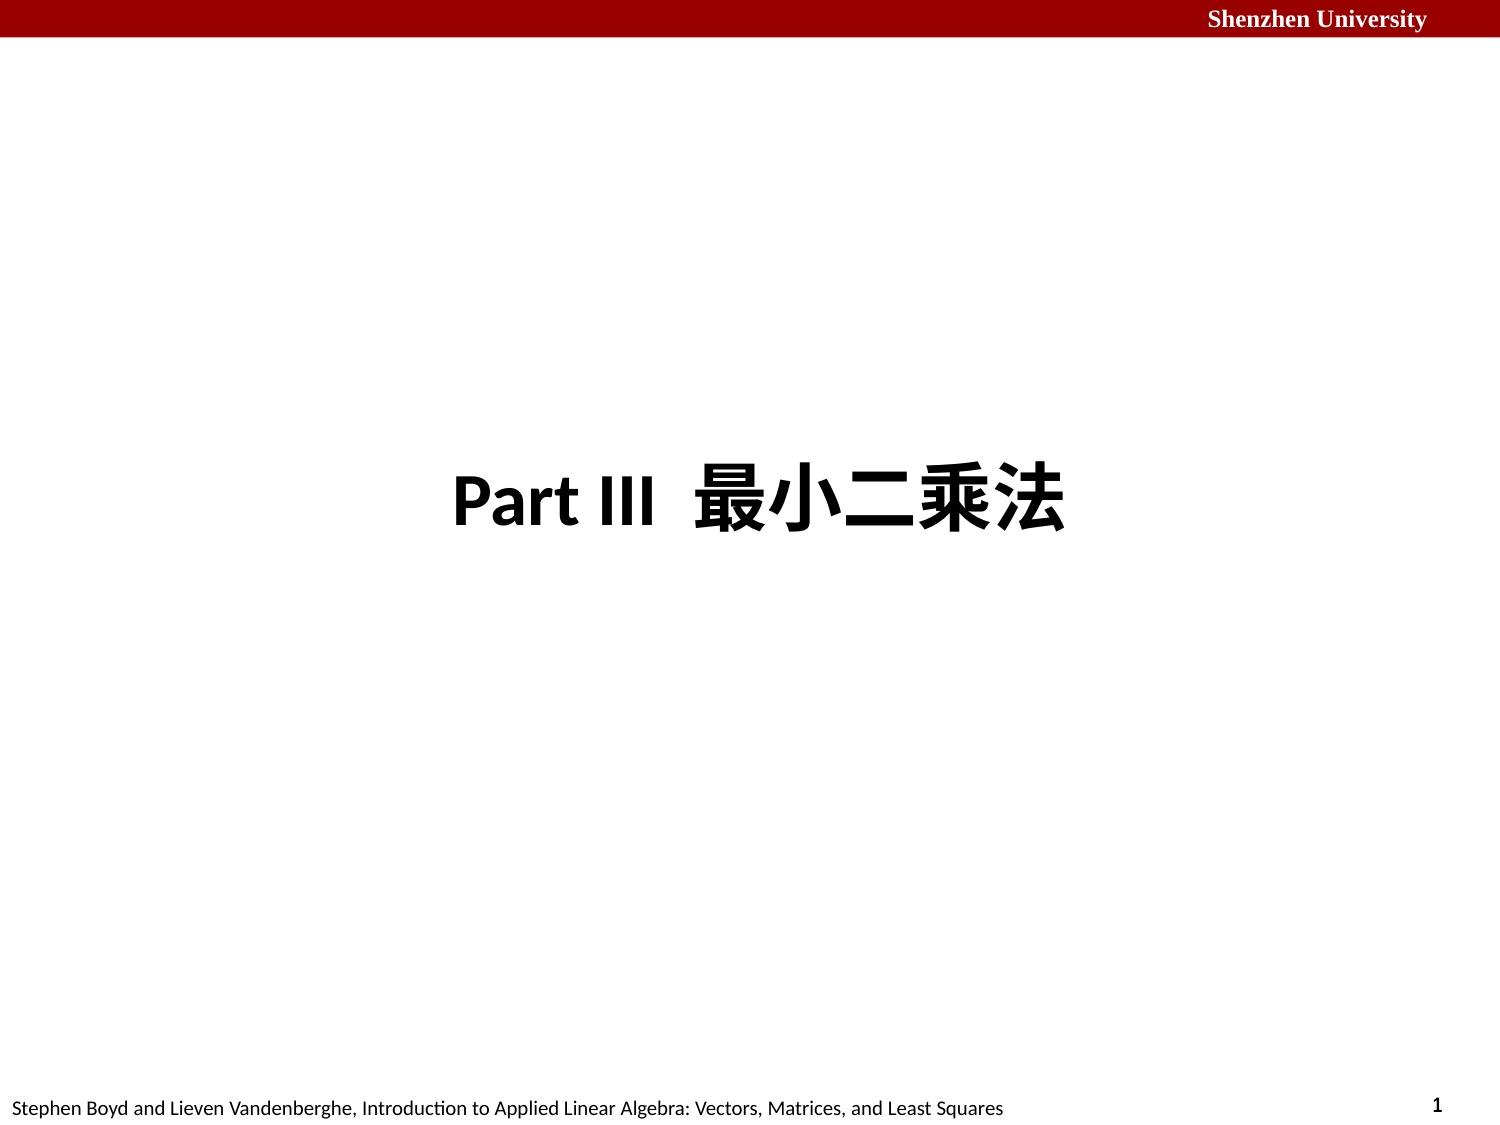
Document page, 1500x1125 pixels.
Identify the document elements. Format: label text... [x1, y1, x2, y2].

title Part III 最小二乘法 [437, 375, 1100, 617]
